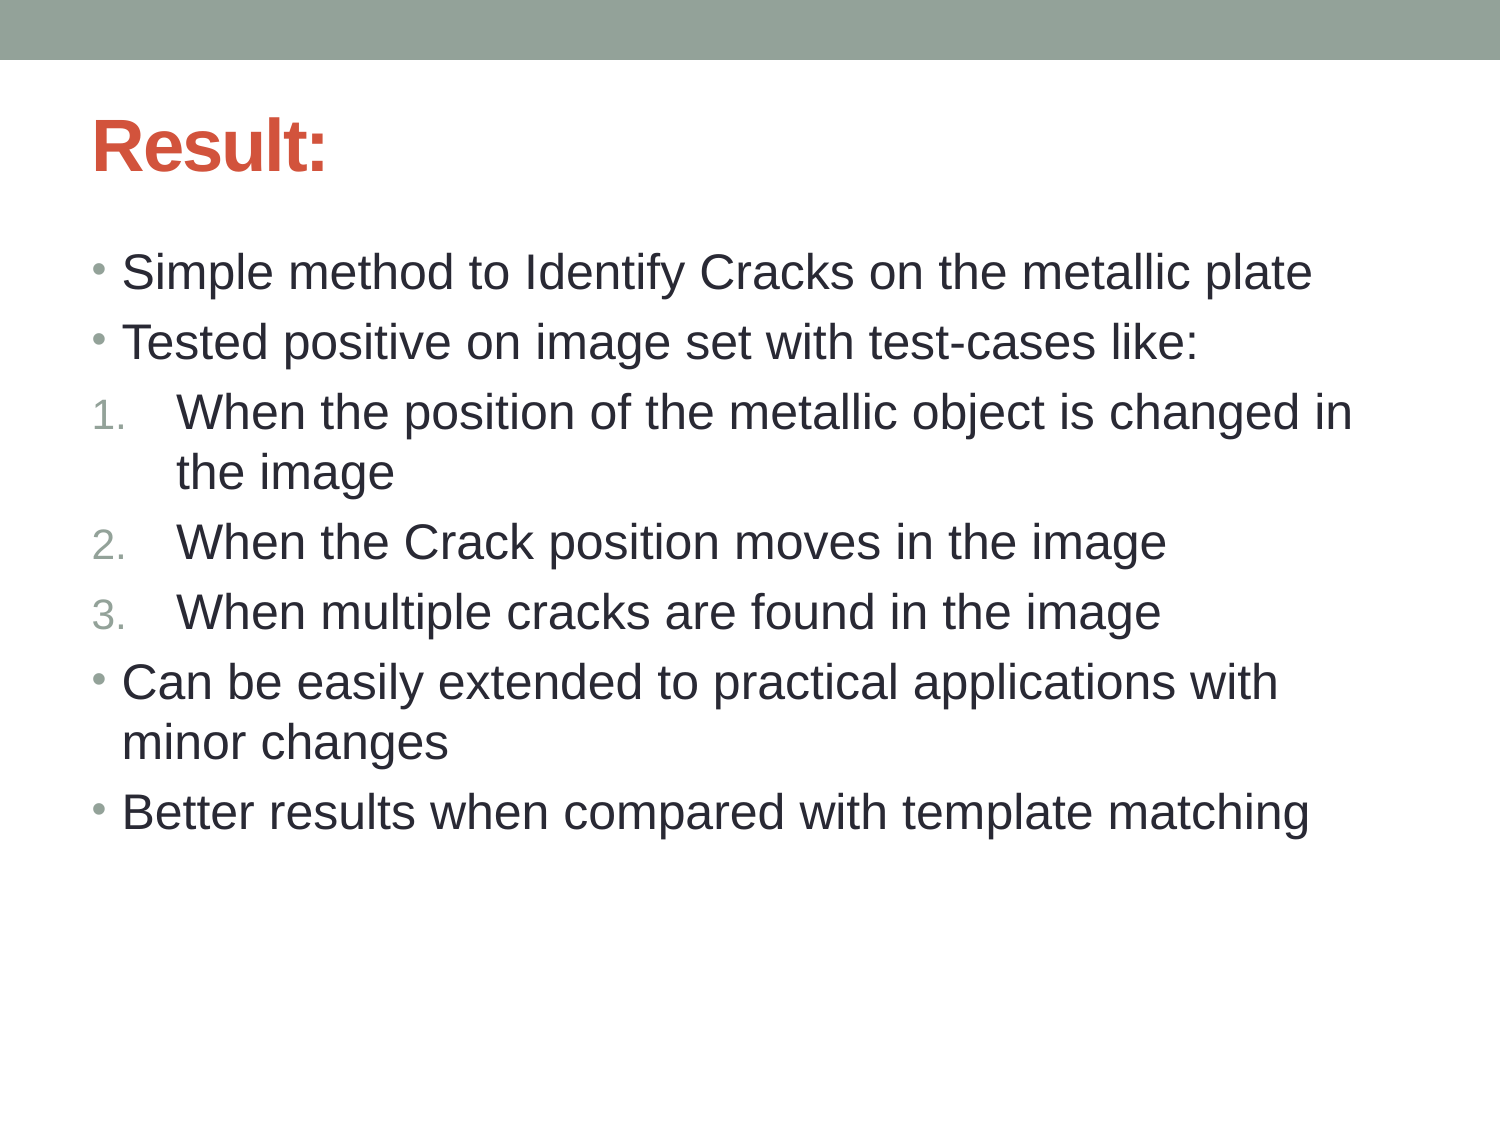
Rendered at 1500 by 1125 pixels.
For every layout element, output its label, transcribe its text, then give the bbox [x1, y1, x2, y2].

list Simple method to Identify Cracks on the metallic plate Tested positive on image set with test-cases like: When the position of the metallic object is changed in the image When the Crack position moves in the image When multiple cracks are found in the image Can be easily extended to practical applications with minor changes Better results when compared with template matching [76, 231, 1427, 975]
title Result: [76, 90, 1257, 194]
